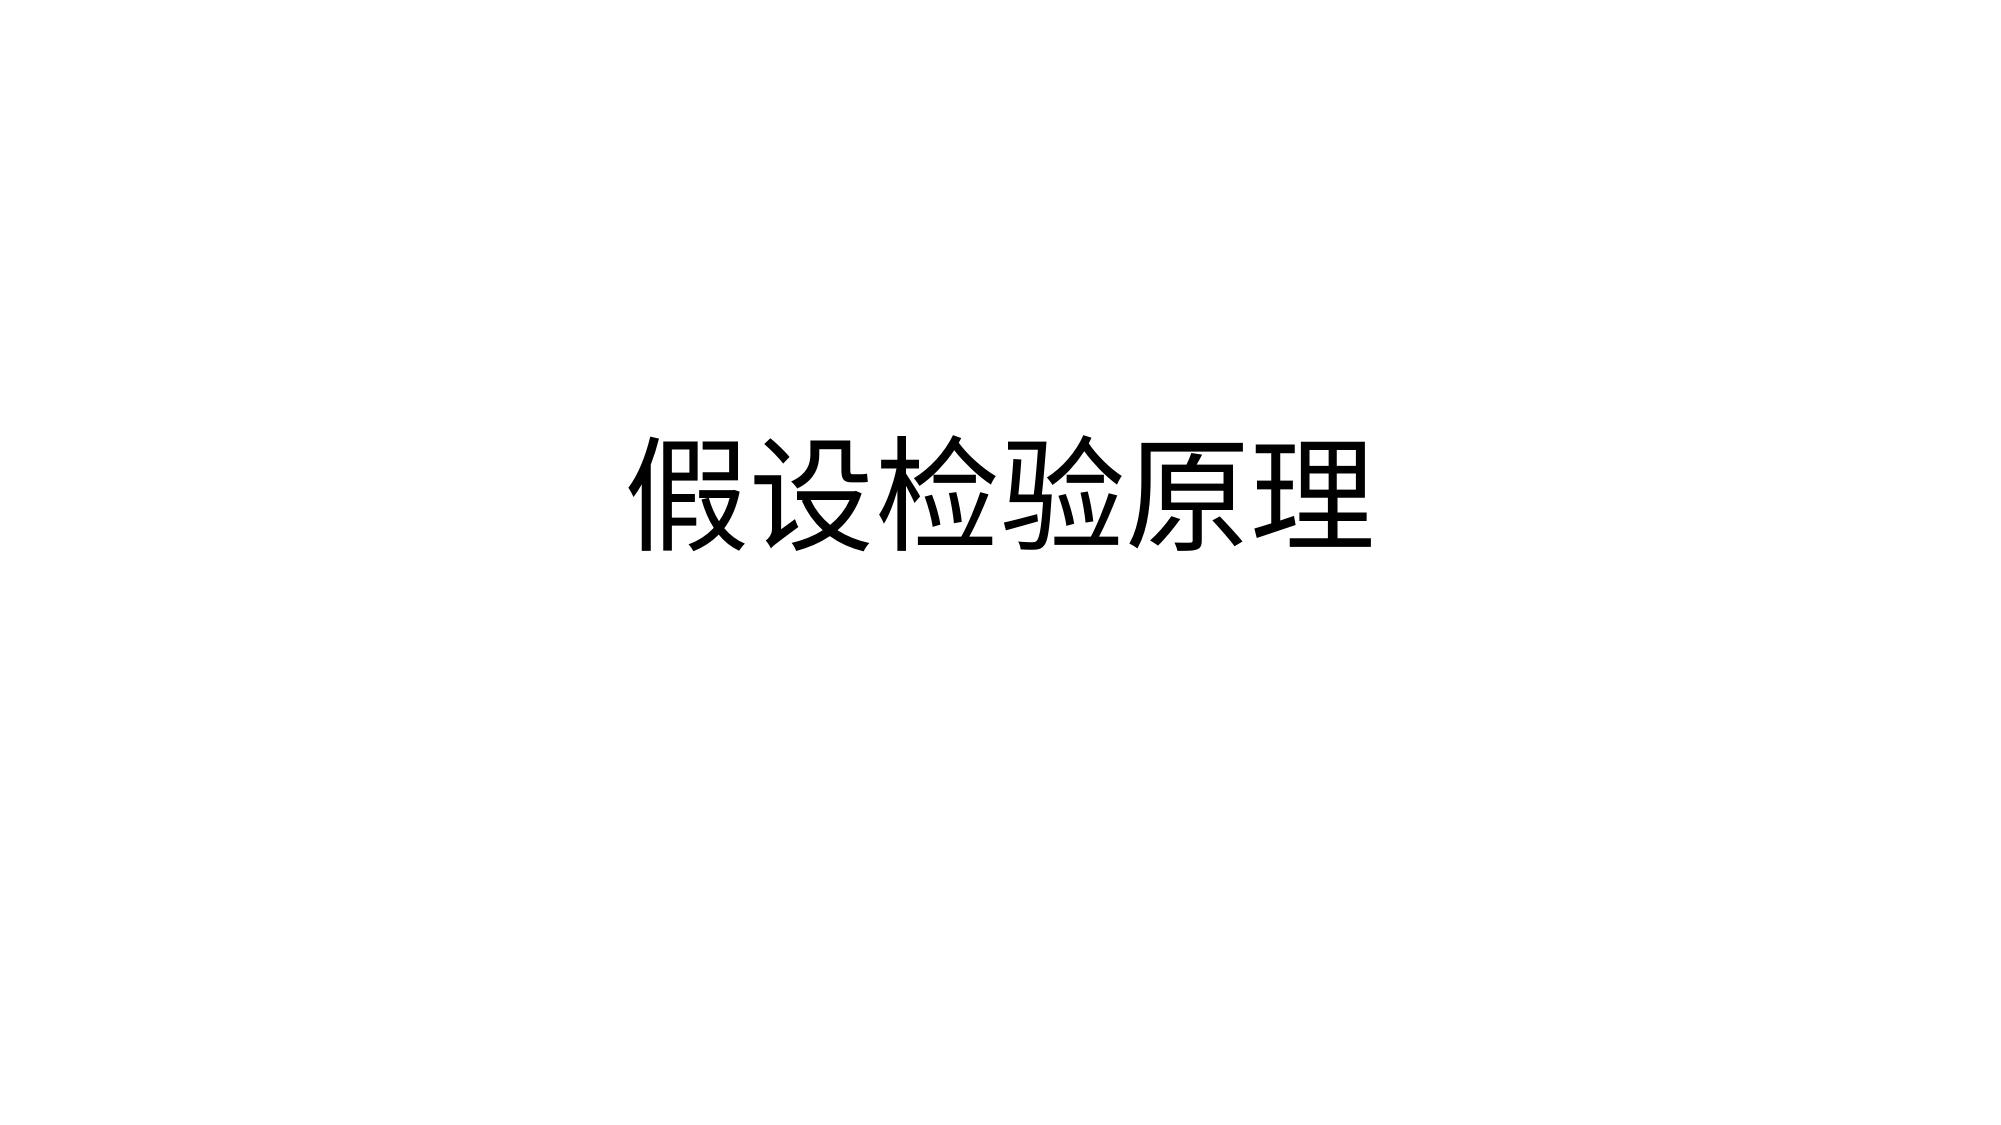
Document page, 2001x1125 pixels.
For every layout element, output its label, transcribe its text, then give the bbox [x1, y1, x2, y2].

title 假设检验原理 [249, 184, 1750, 576]
